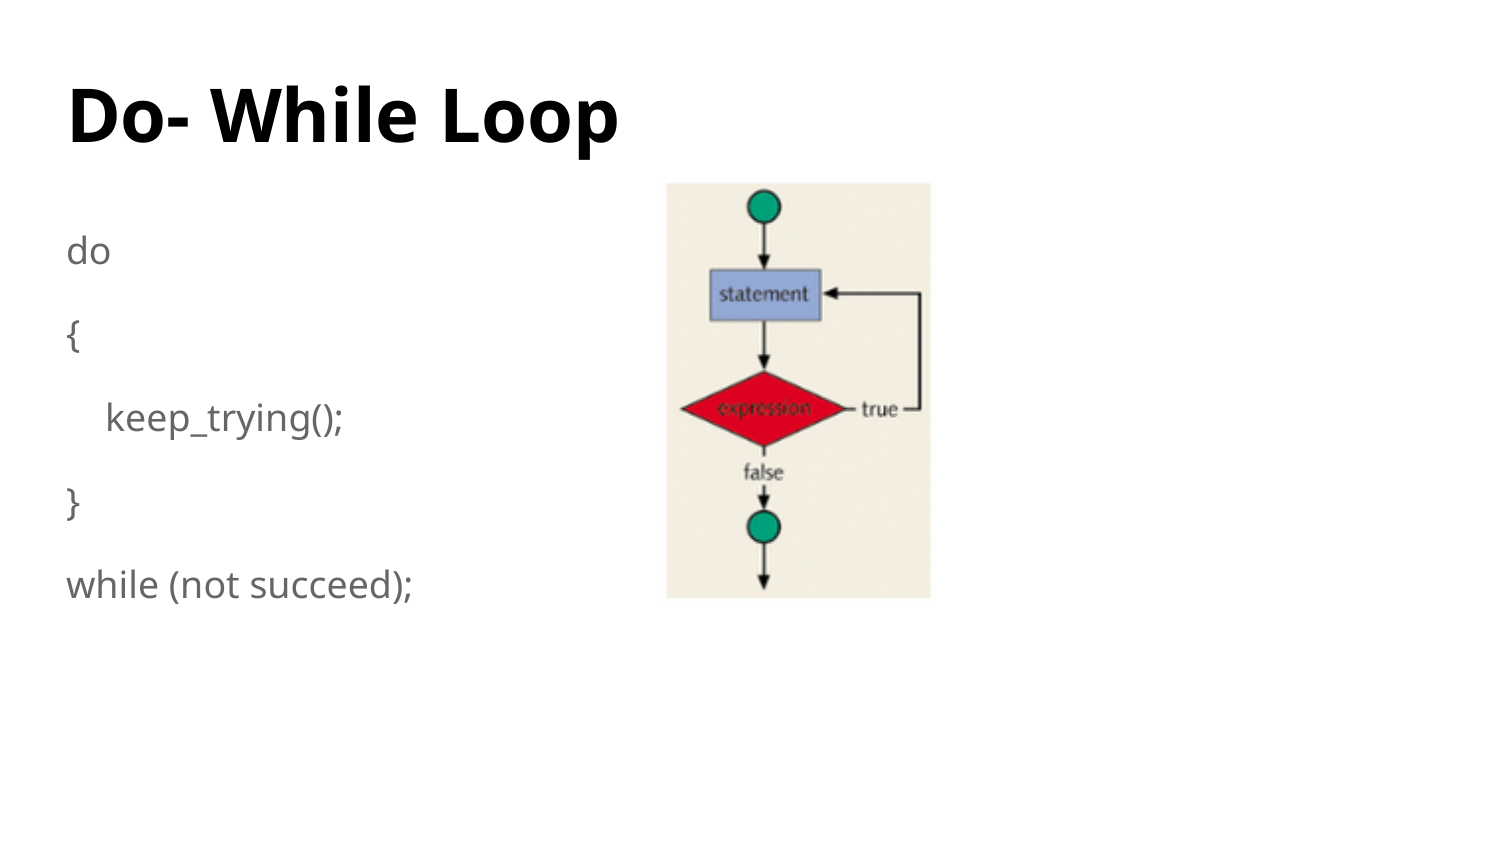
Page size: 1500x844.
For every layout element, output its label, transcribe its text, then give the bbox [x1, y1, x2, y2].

picture [642, 155, 963, 669]
list do { keep_trying(); } while (not succeed); [51, 201, 1449, 750]
title Do- While Loop [51, 48, 1449, 180]
